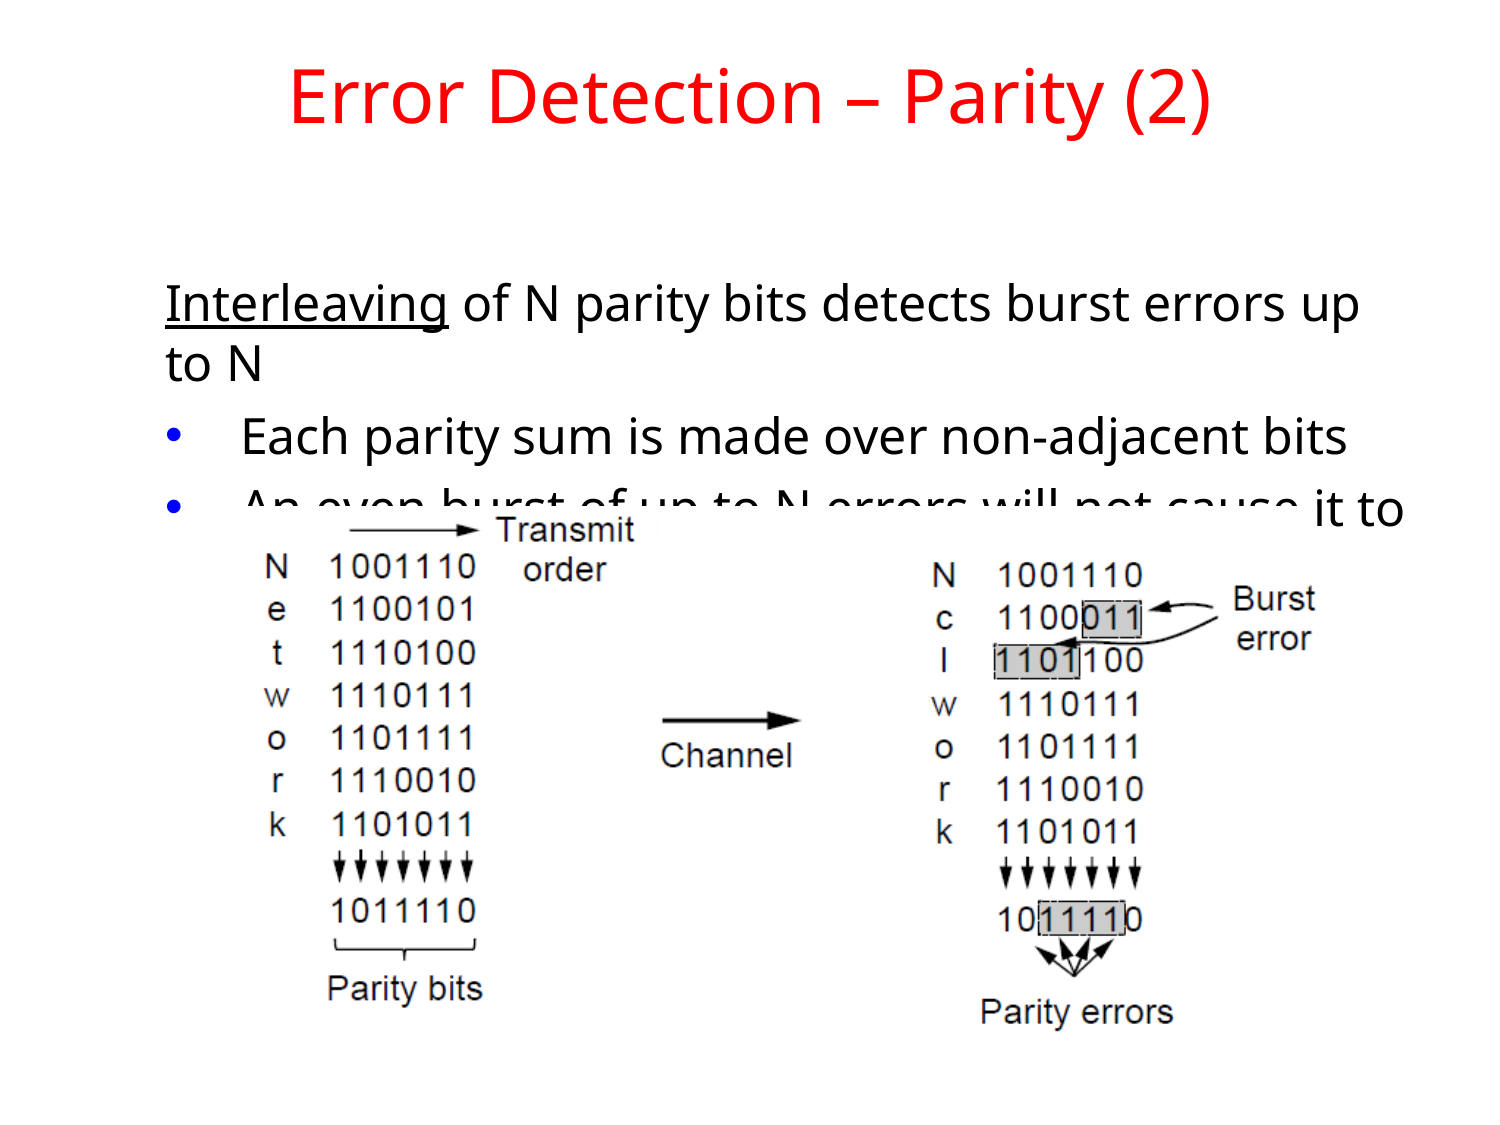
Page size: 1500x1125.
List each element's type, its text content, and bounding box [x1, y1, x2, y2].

list Interleaving of N parity bits detects burst errors up to N Each parity sum is made over non-adjacent bits An even burst of up to N errors will not cause it to fail [149, 263, 1429, 1020]
title Error Detection – Parity (2) [0, 0, 1500, 188]
picture [235, 505, 1318, 1033]
